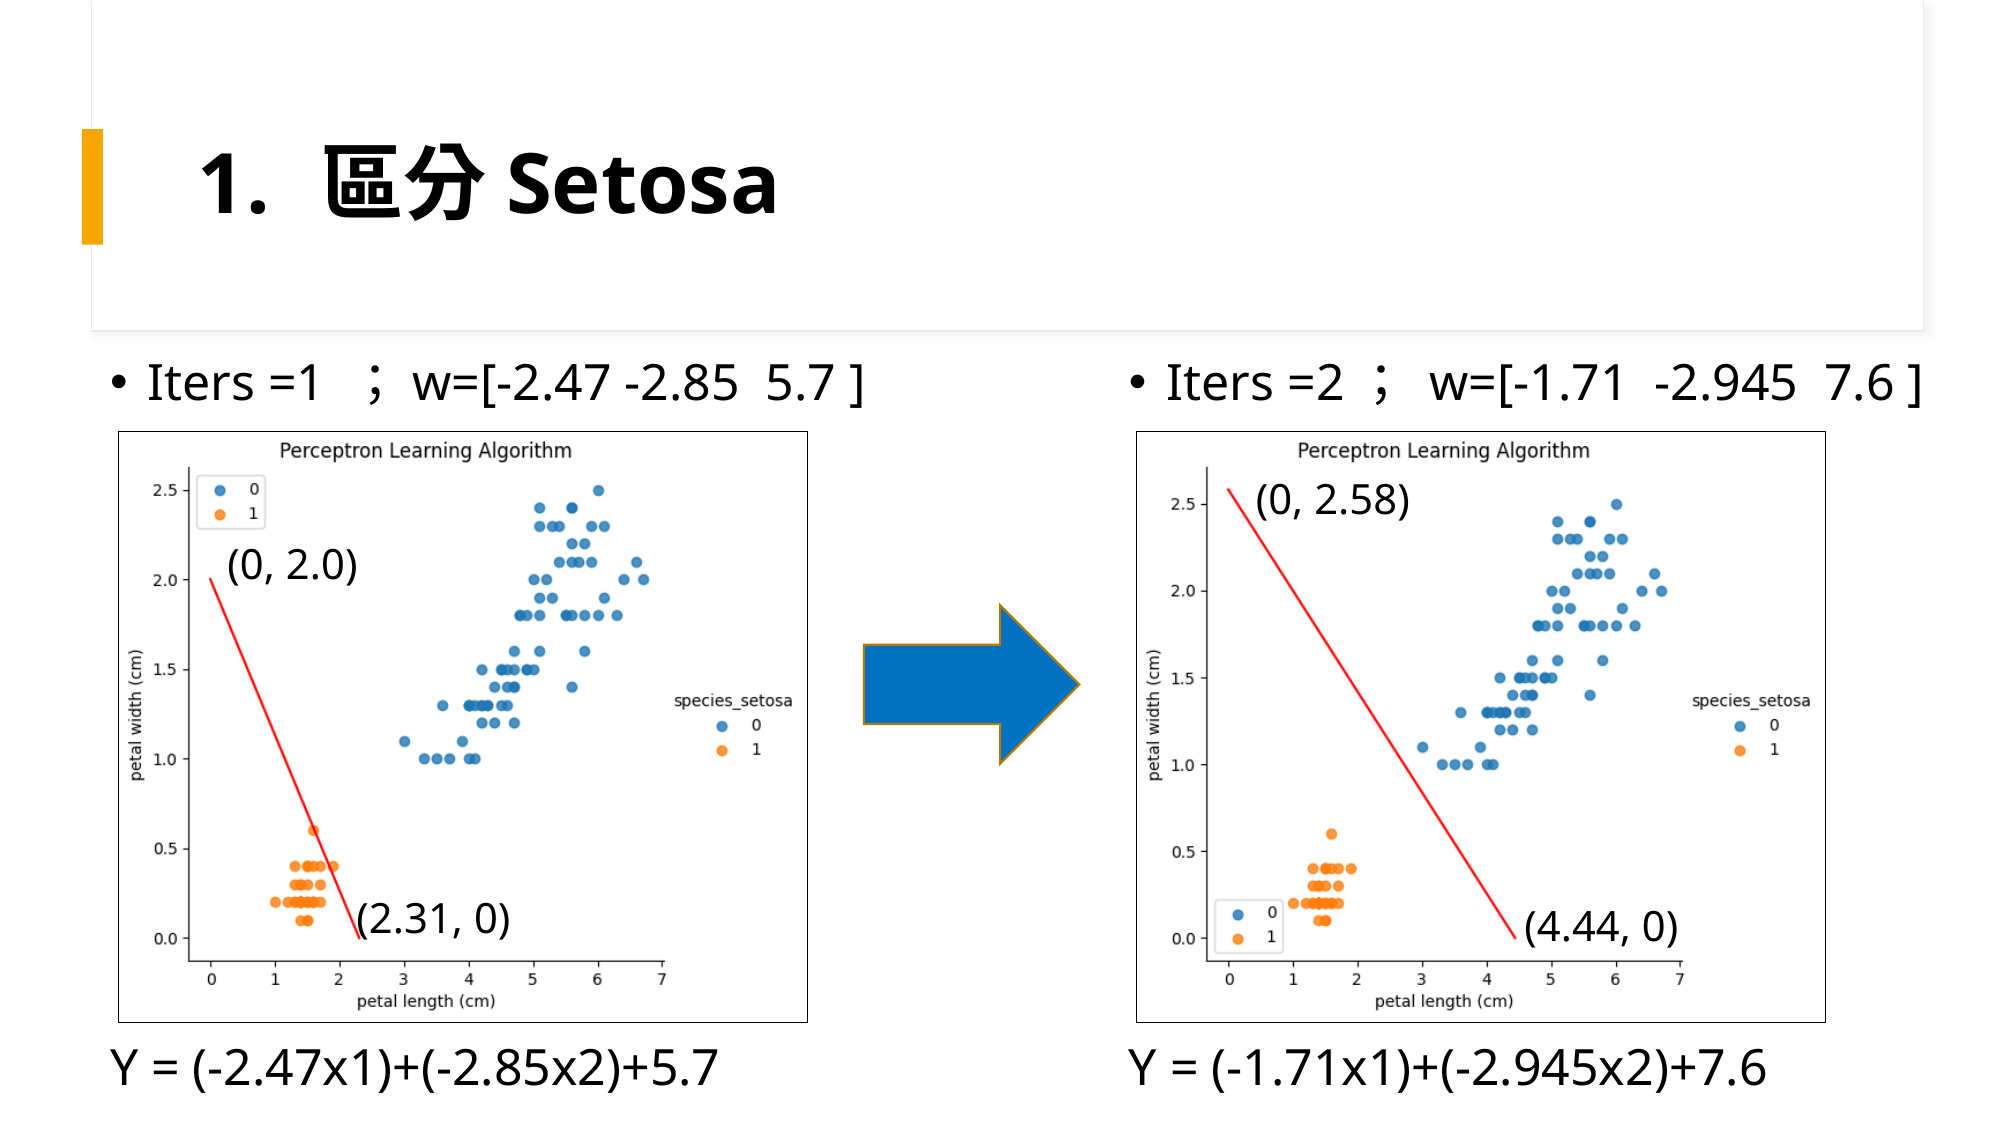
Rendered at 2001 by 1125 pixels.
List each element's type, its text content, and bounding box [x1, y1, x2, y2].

text_box Iters =2； w=[-1.71 -2.945 7.6 ] [1113, 337, 1971, 431]
text_box [862, 602, 1081, 767]
picture [1136, 430, 1825, 1022]
title 區分Setosa [183, 90, 1851, 284]
picture [118, 430, 807, 1022]
list Iters =1 ；w=[-2.47 -2.85 5.7 ] [94, 337, 887, 431]
text_box Y = (-1.71x1)+(-2.945x2)+7.6 [1113, 1021, 1905, 1116]
text_box Y = (-2.47x1)+(-2.85x2)+5.7 [94, 1021, 886, 1116]
